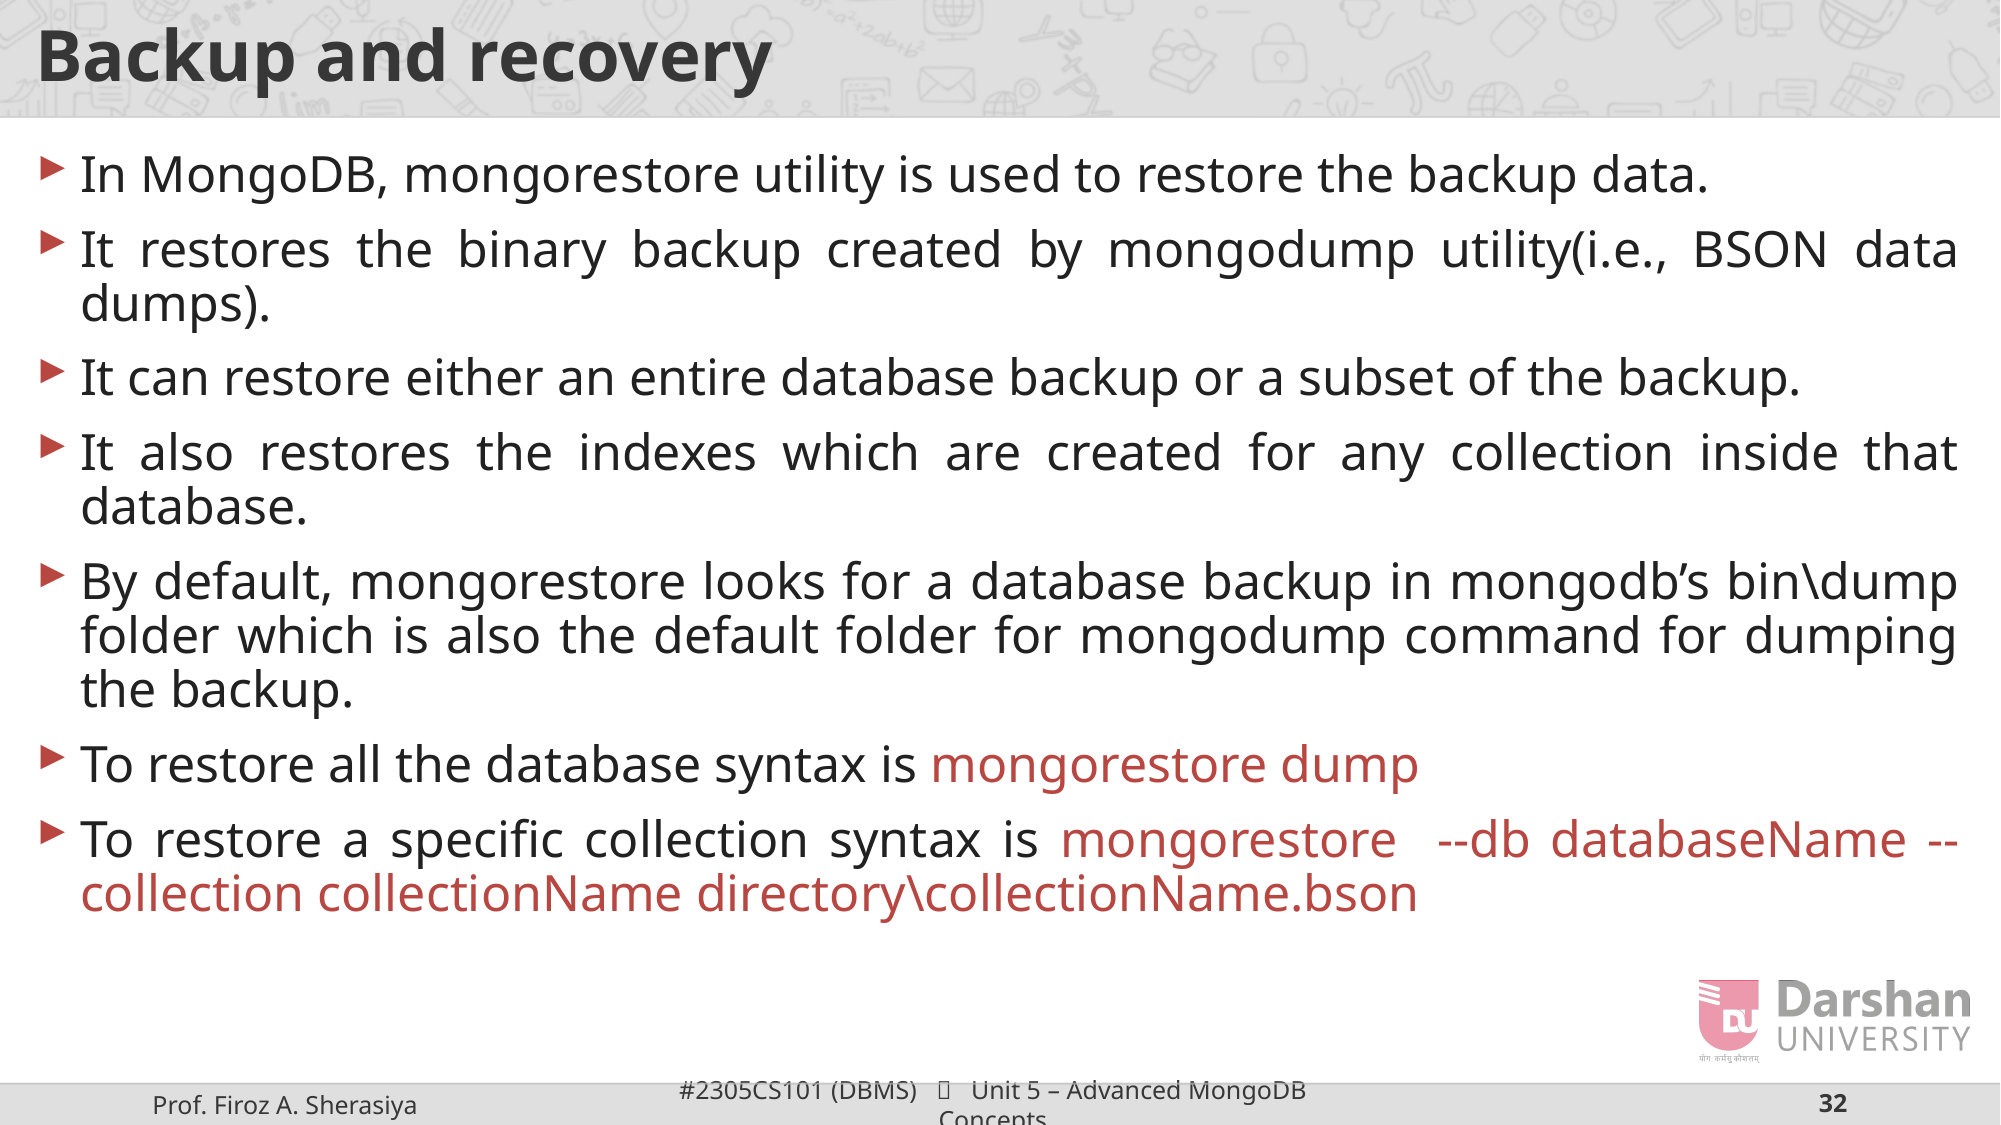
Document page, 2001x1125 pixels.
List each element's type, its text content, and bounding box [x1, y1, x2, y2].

title Backup and recovery [0, 0, 2000, 117]
list In MongoDB, mongorestore utility is used to restore the backup data. It restores the binary backup created by mongodump utility(i.e., BSON data dumps). It can restore either an entire database backup or a subset of the backup. It also restores the indexes which are created for any collection inside that database. By default, mongorestore looks for a database backup in mongodb’s bin\dump folder which is also the default folder for mongodump command for dumping the backup. To restore all the database syntax is mongorestore dump To restore a specific collection syntax is mongorestore --db databaseName --collection collectionName directory\collectionName.bson [21, 141, 1975, 1059]
